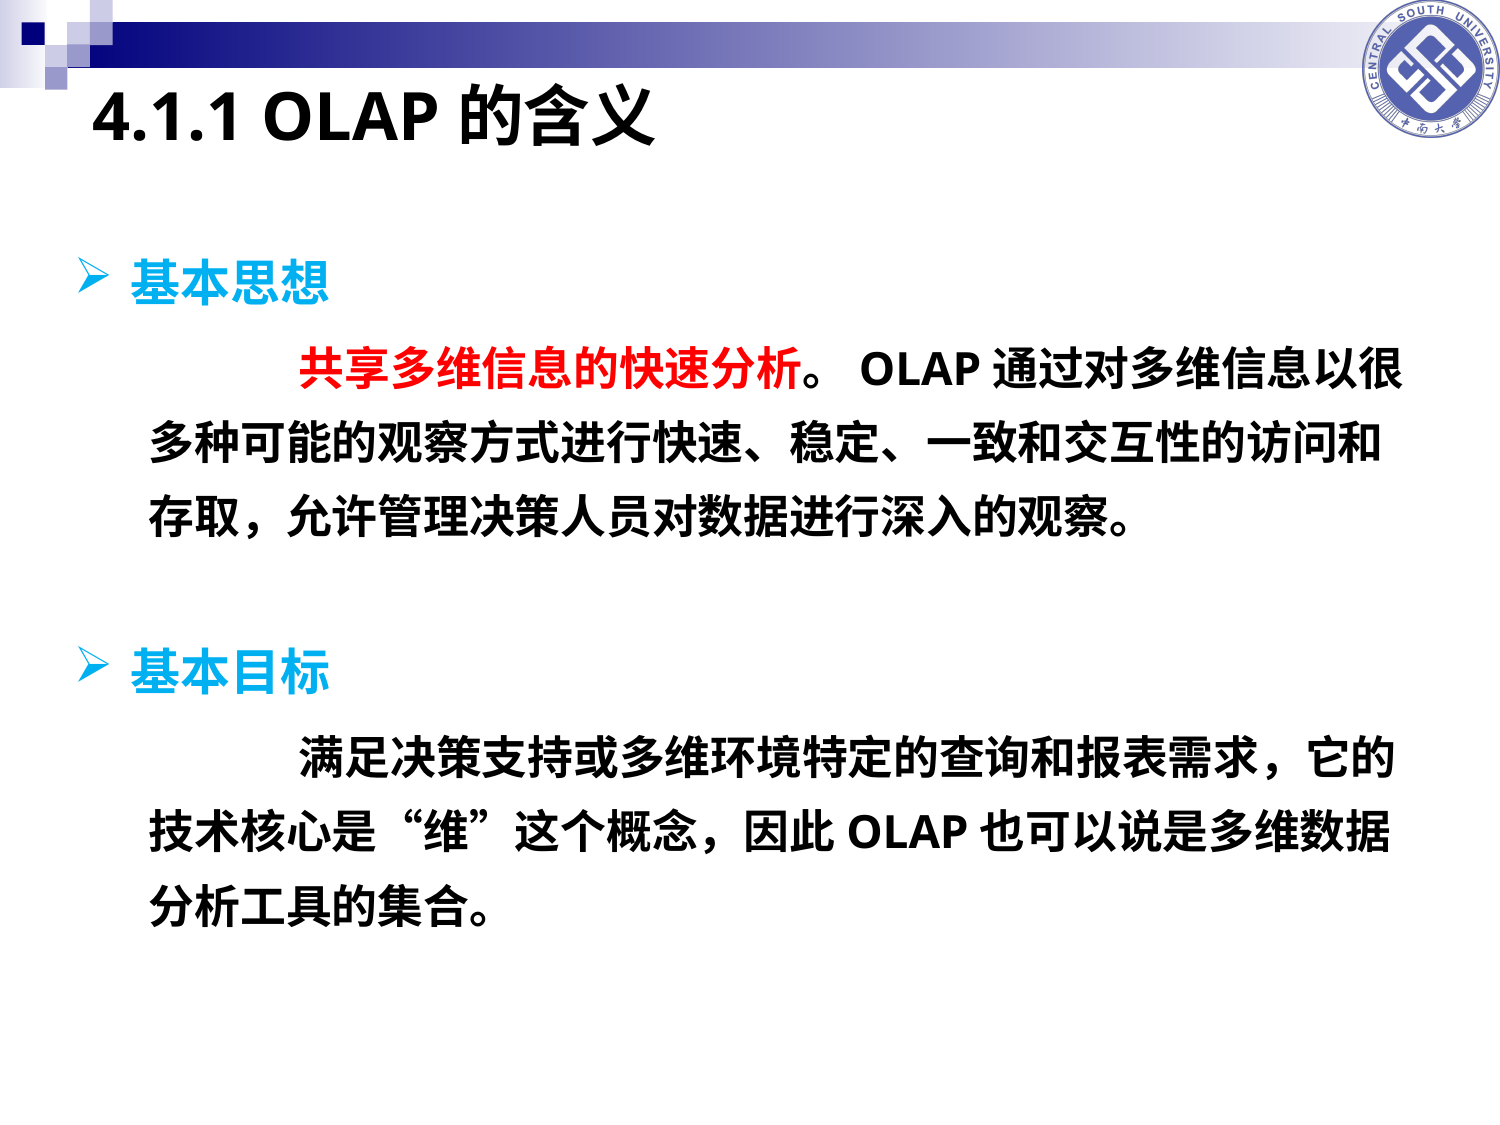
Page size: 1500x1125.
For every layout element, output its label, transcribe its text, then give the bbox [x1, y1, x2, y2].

text_box 4.1.1 OLAP的含义 [77, 66, 672, 162]
list 基本思想 共享多维信息的快速分析。OLAP通过对多维信息以很多种可能的观察方式进行快速、稳定、一致和交互性的访问和存取，允许管理决策人员对数据进行深入的观察。 基本目标 满足决策支持或多维环境特定的查询和报表需求，它的技术核心是“维”这个概念，因此OLAP也可以说是多维数据分析工具的集合。 [58, 231, 1441, 1023]
picture [1362, 0, 1500, 138]
